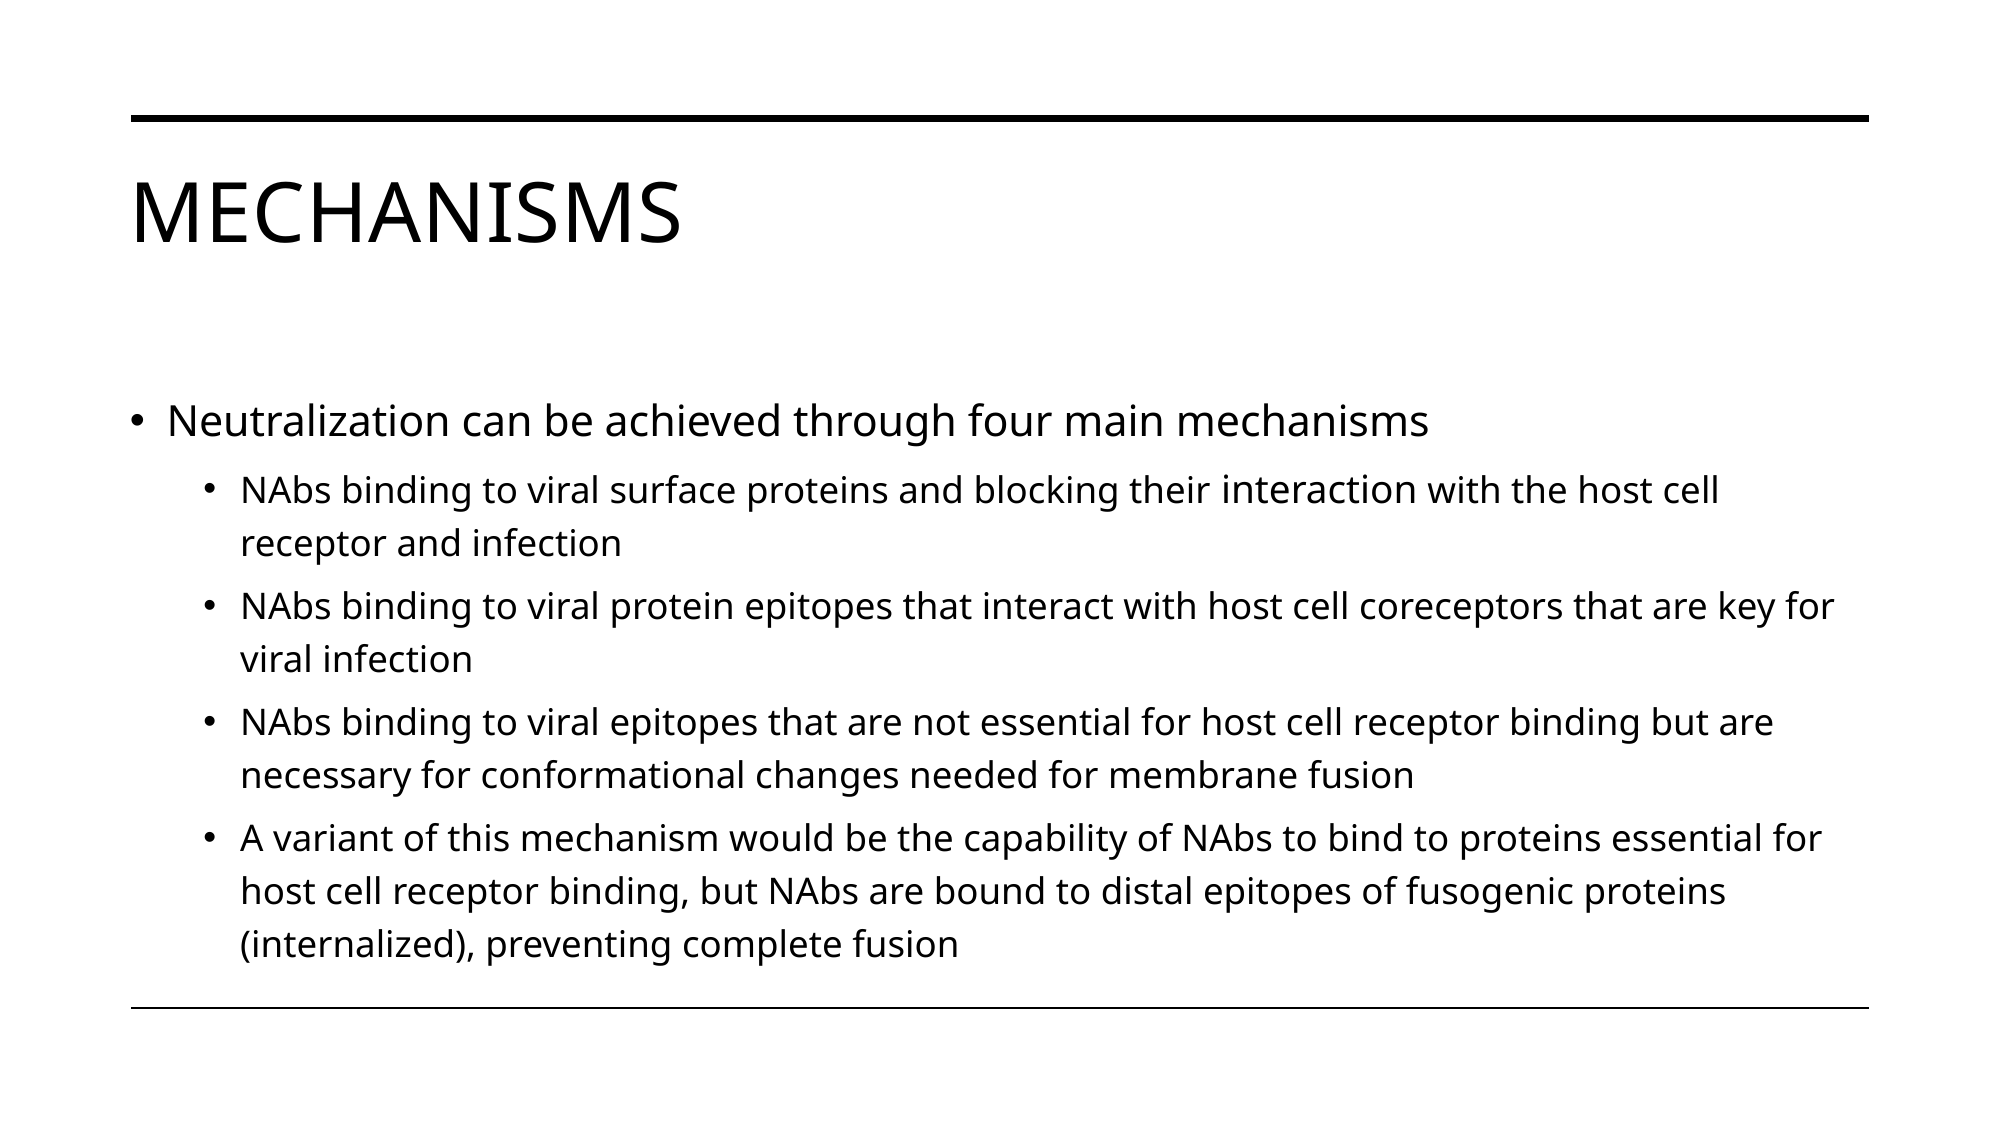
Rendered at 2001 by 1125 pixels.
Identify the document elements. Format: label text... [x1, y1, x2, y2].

title Mechanisms [114, 151, 1869, 376]
list Neutralization can be achieved through four main mechanisms NAbs binding to viral surface proteins and blocking their interaction with the host cell receptor and infection NAbs binding to viral protein epitopes that interact with host cell coreceptors that are key for viral infection NAbs binding to viral epitopes that are not essential for host cell receptor binding but are necessary for conformational changes needed for membrane fusion A variant of this mechanism would be the capability of NAbs to bind to proteins essential for host cell receptor binding, but NAbs are bound to distal epitopes of fusogenic proteins (internalized), preventing complete fusion [114, 376, 1869, 973]
